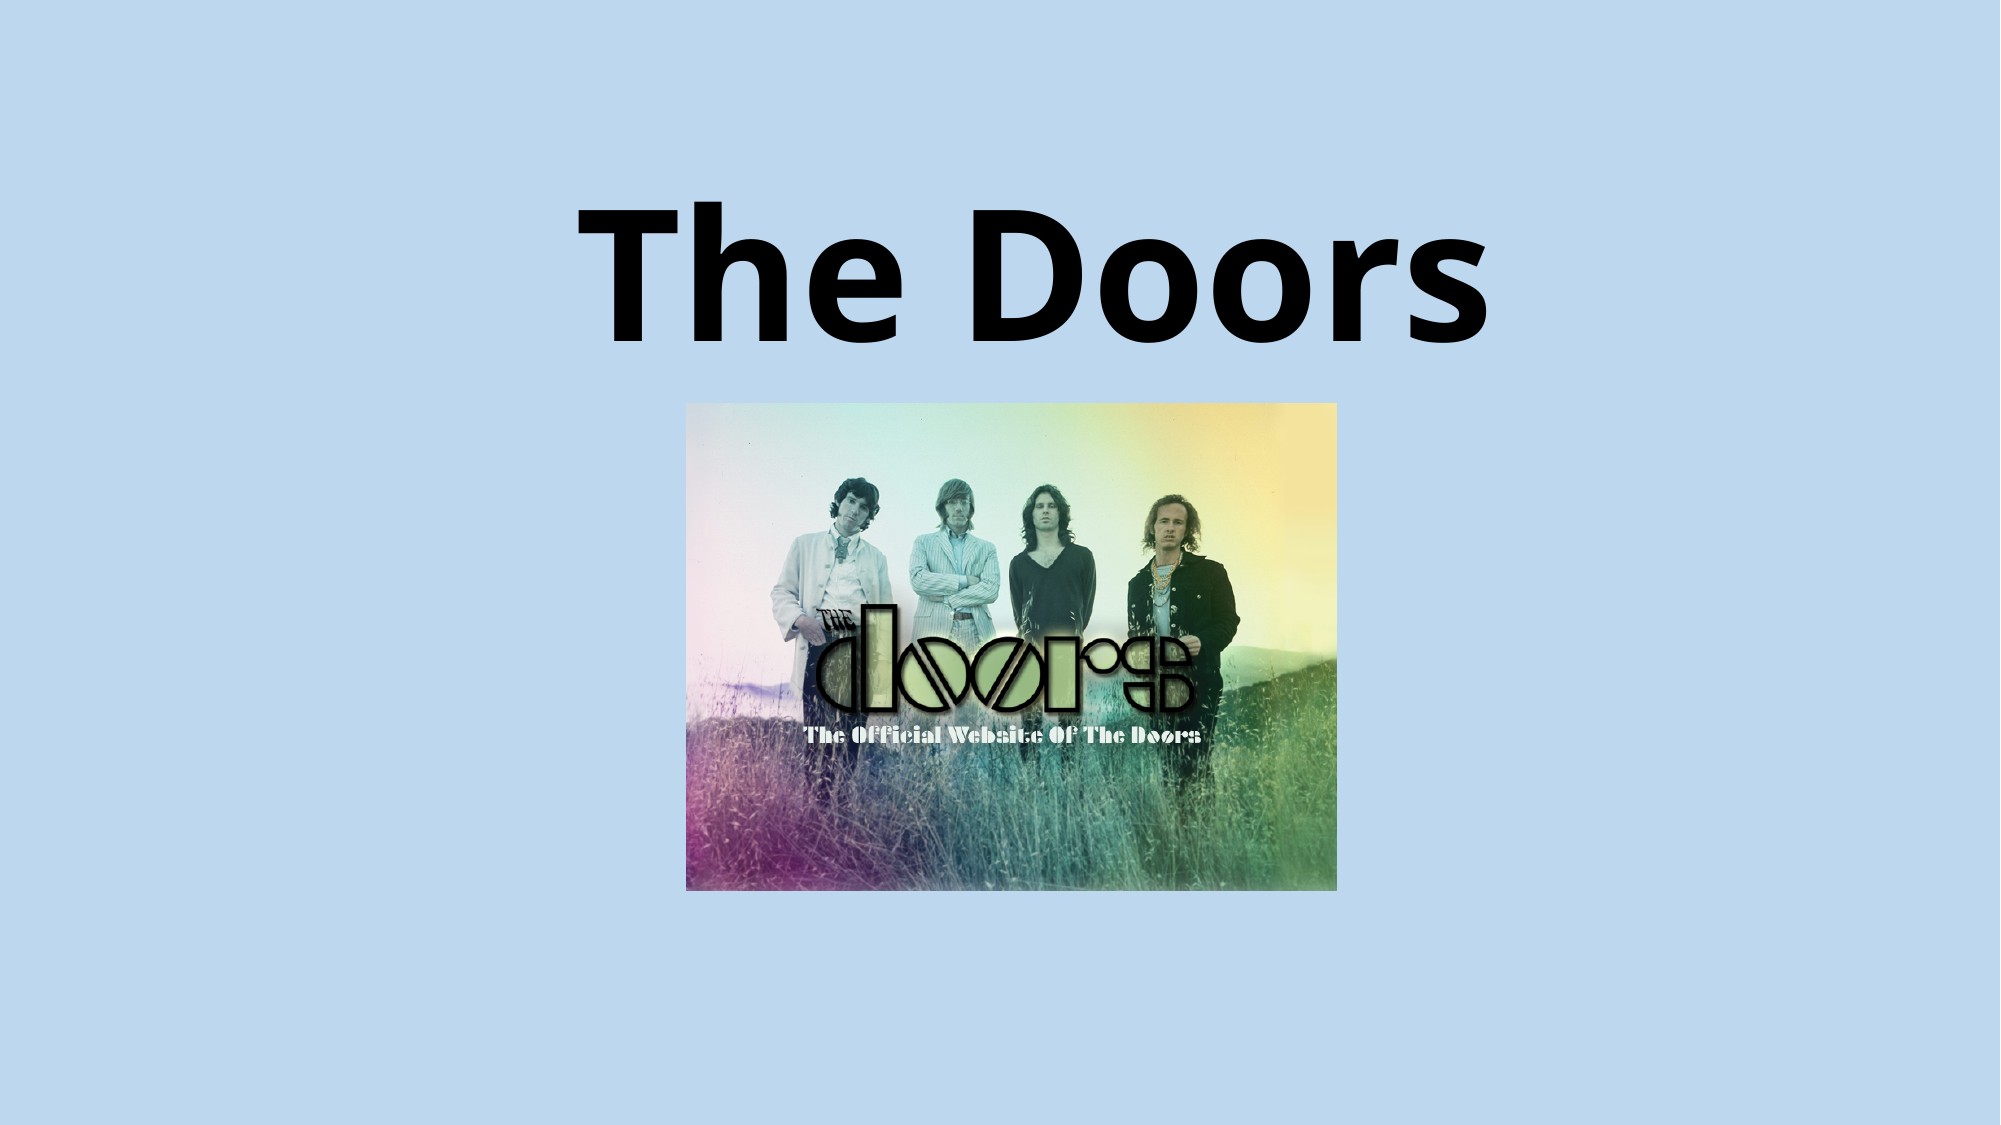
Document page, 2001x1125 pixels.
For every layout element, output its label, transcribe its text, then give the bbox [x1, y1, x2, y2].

picture [686, 403, 1337, 891]
text_box The Doors [284, 151, 1785, 389]
